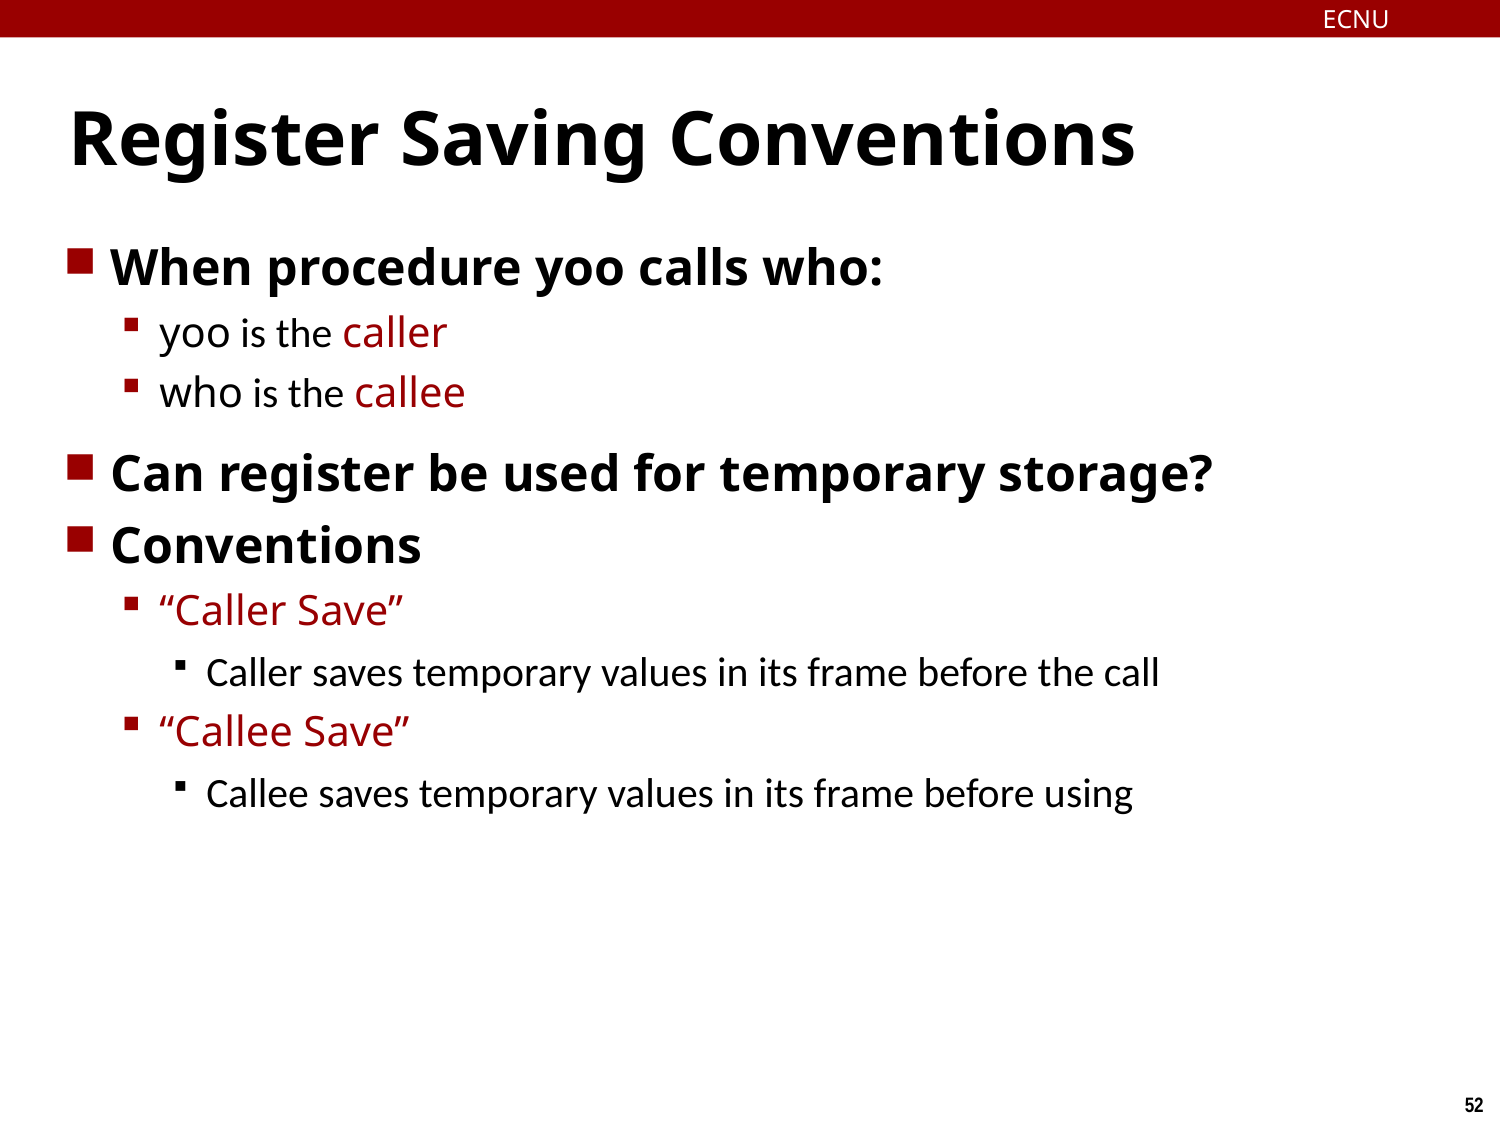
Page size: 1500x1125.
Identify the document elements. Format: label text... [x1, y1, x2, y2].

text_box ECNU [1322, 3, 1500, 33]
text_box [0, 0, 1500, 38]
title Register Saving Conventions [62, 41, 1438, 228]
list When procedure yoo calls who: yoo is the caller who is the callee Can register be used for temporary storage? Conventions “Caller Save” Caller saves temporary values in its frame before the call “Callee Save” Callee saves temporary values in its frame before using [62, 228, 1438, 1122]
